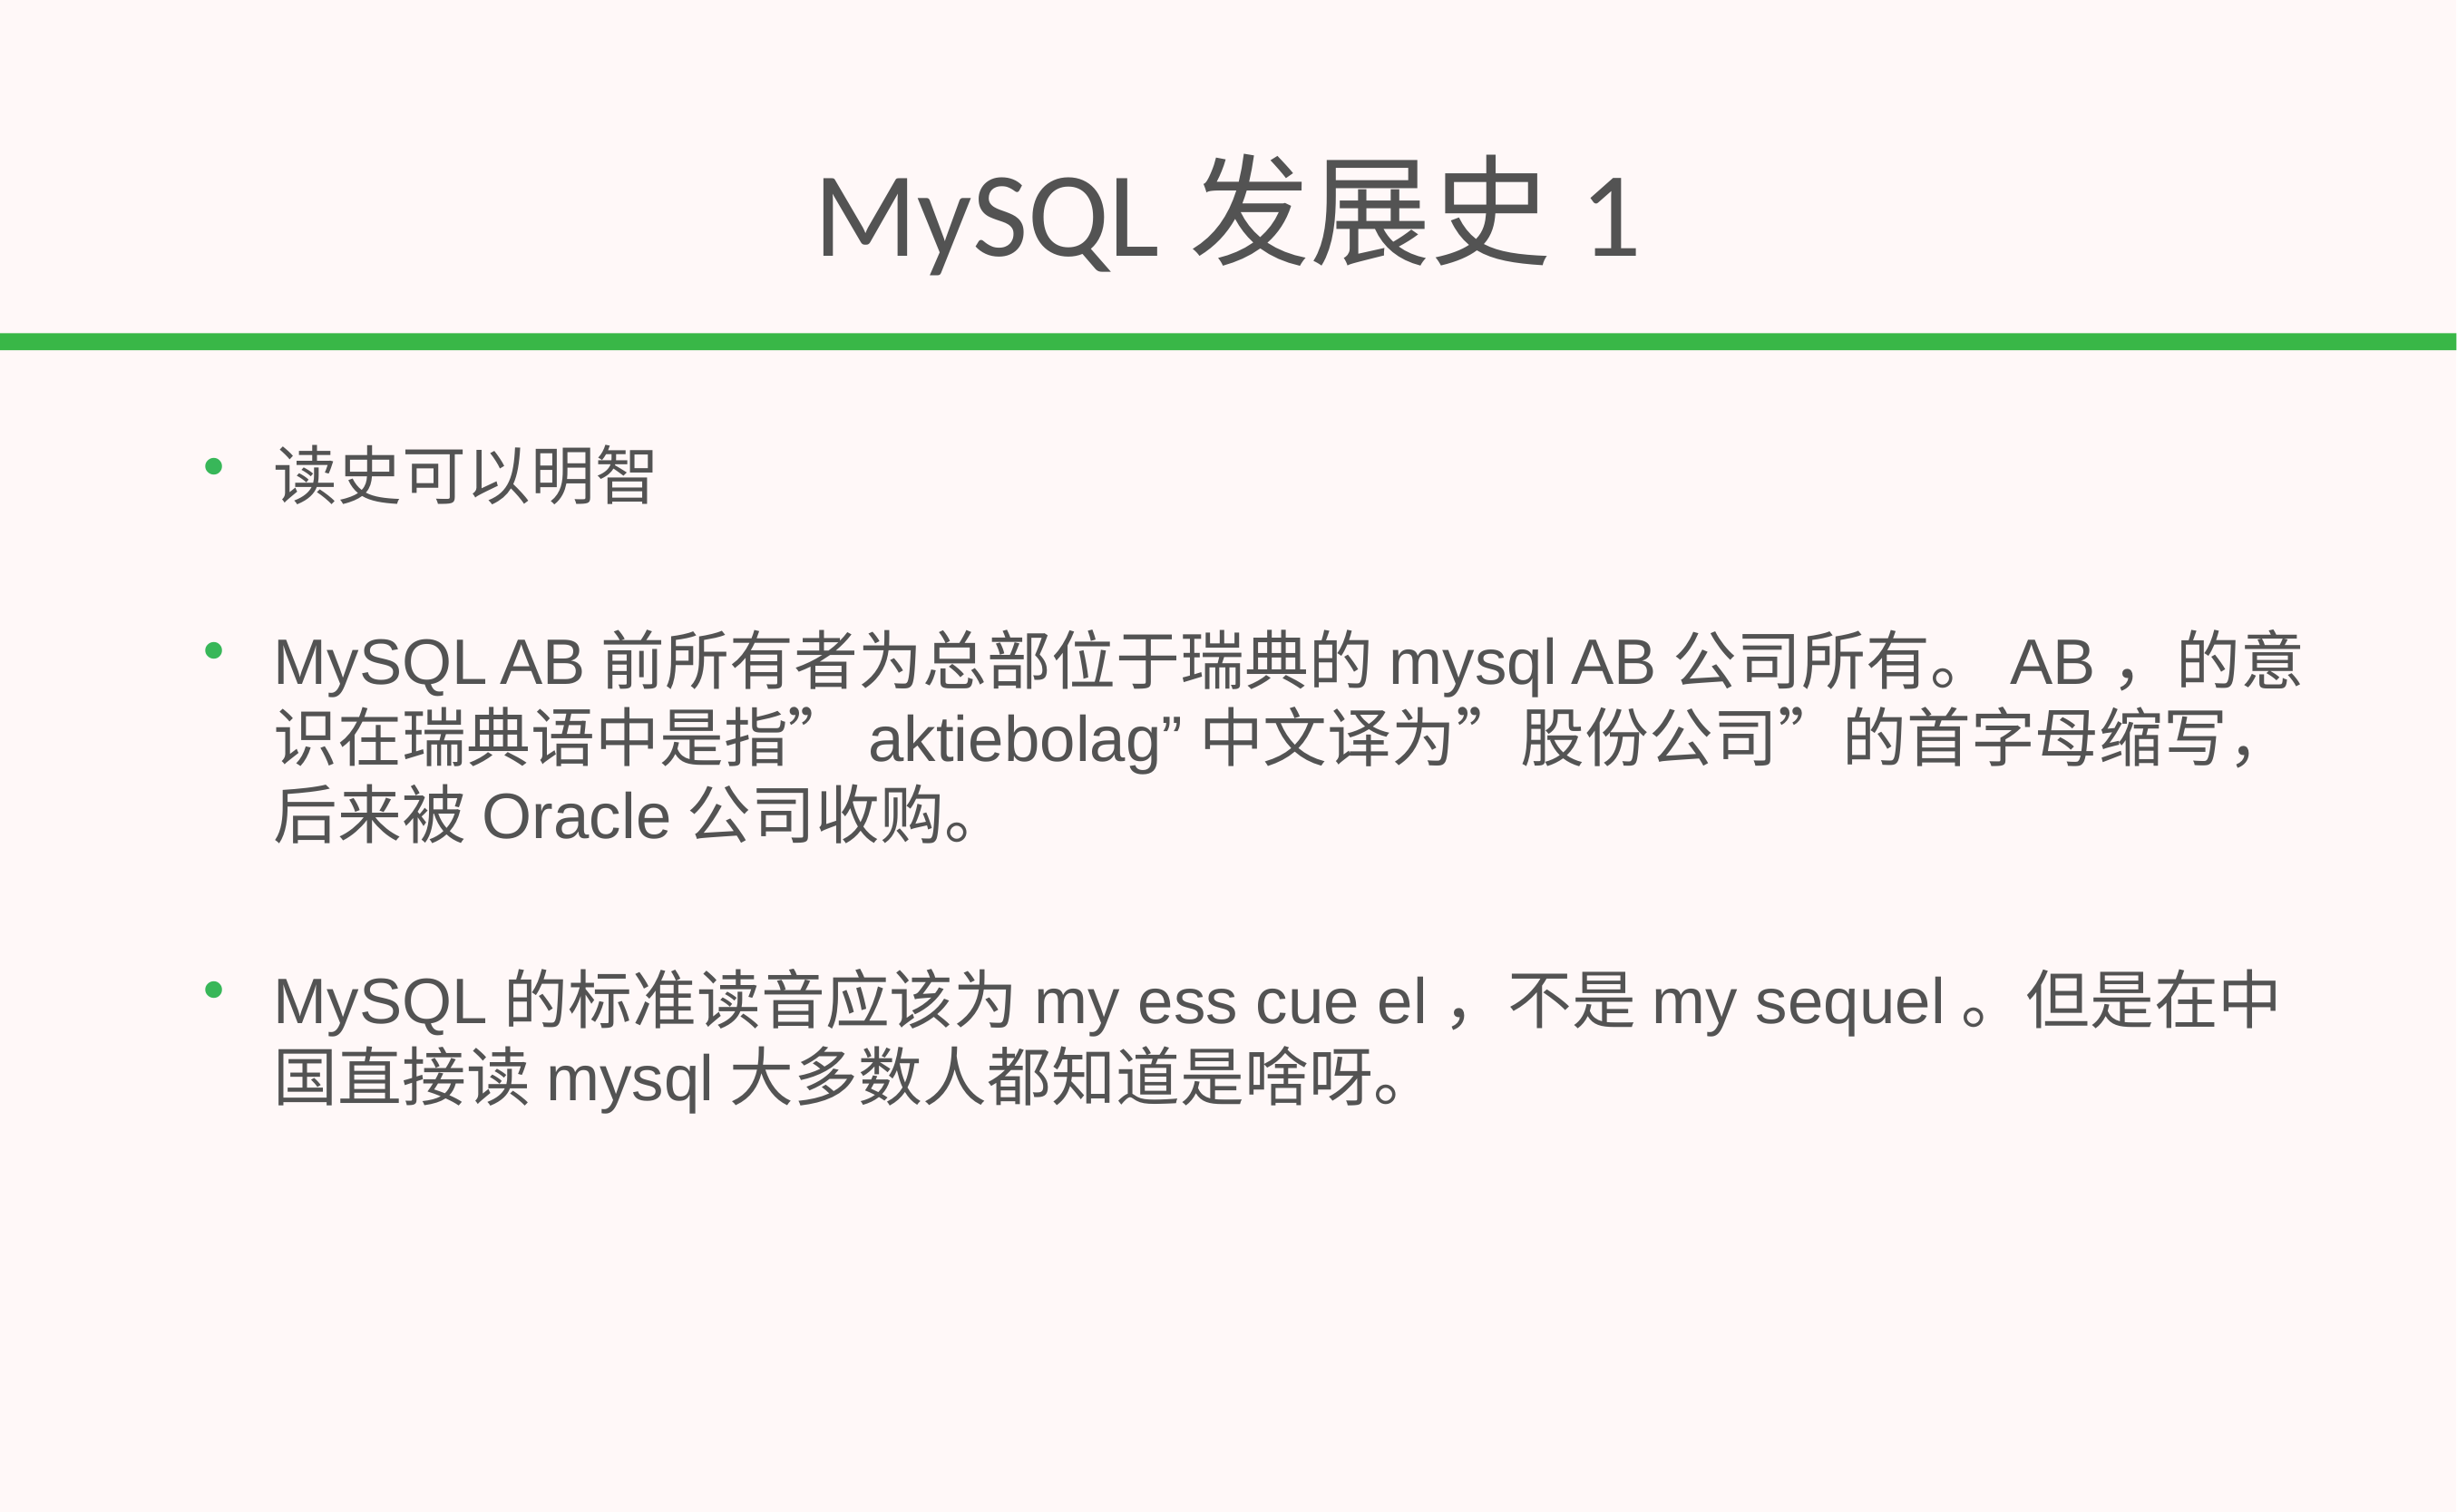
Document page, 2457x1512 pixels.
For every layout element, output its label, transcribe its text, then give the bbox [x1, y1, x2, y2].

title MySQL发展史1 [5, 111, 2452, 306]
list 读史可以明智 MySQL AB前所有者为总部位于瑞典的mysql AB公司所有。AB，的意识在瑞典语中是指”aktiebolag”中文译为”股份公司”的首字母缩写，后来被Oracle公司收购。 MySQL的标准读音应该为my ess cue el，不是my sequel。但是在中国直接读mysql大多数人都知道是啥呀。 [125, 427, 2332, 1298]
